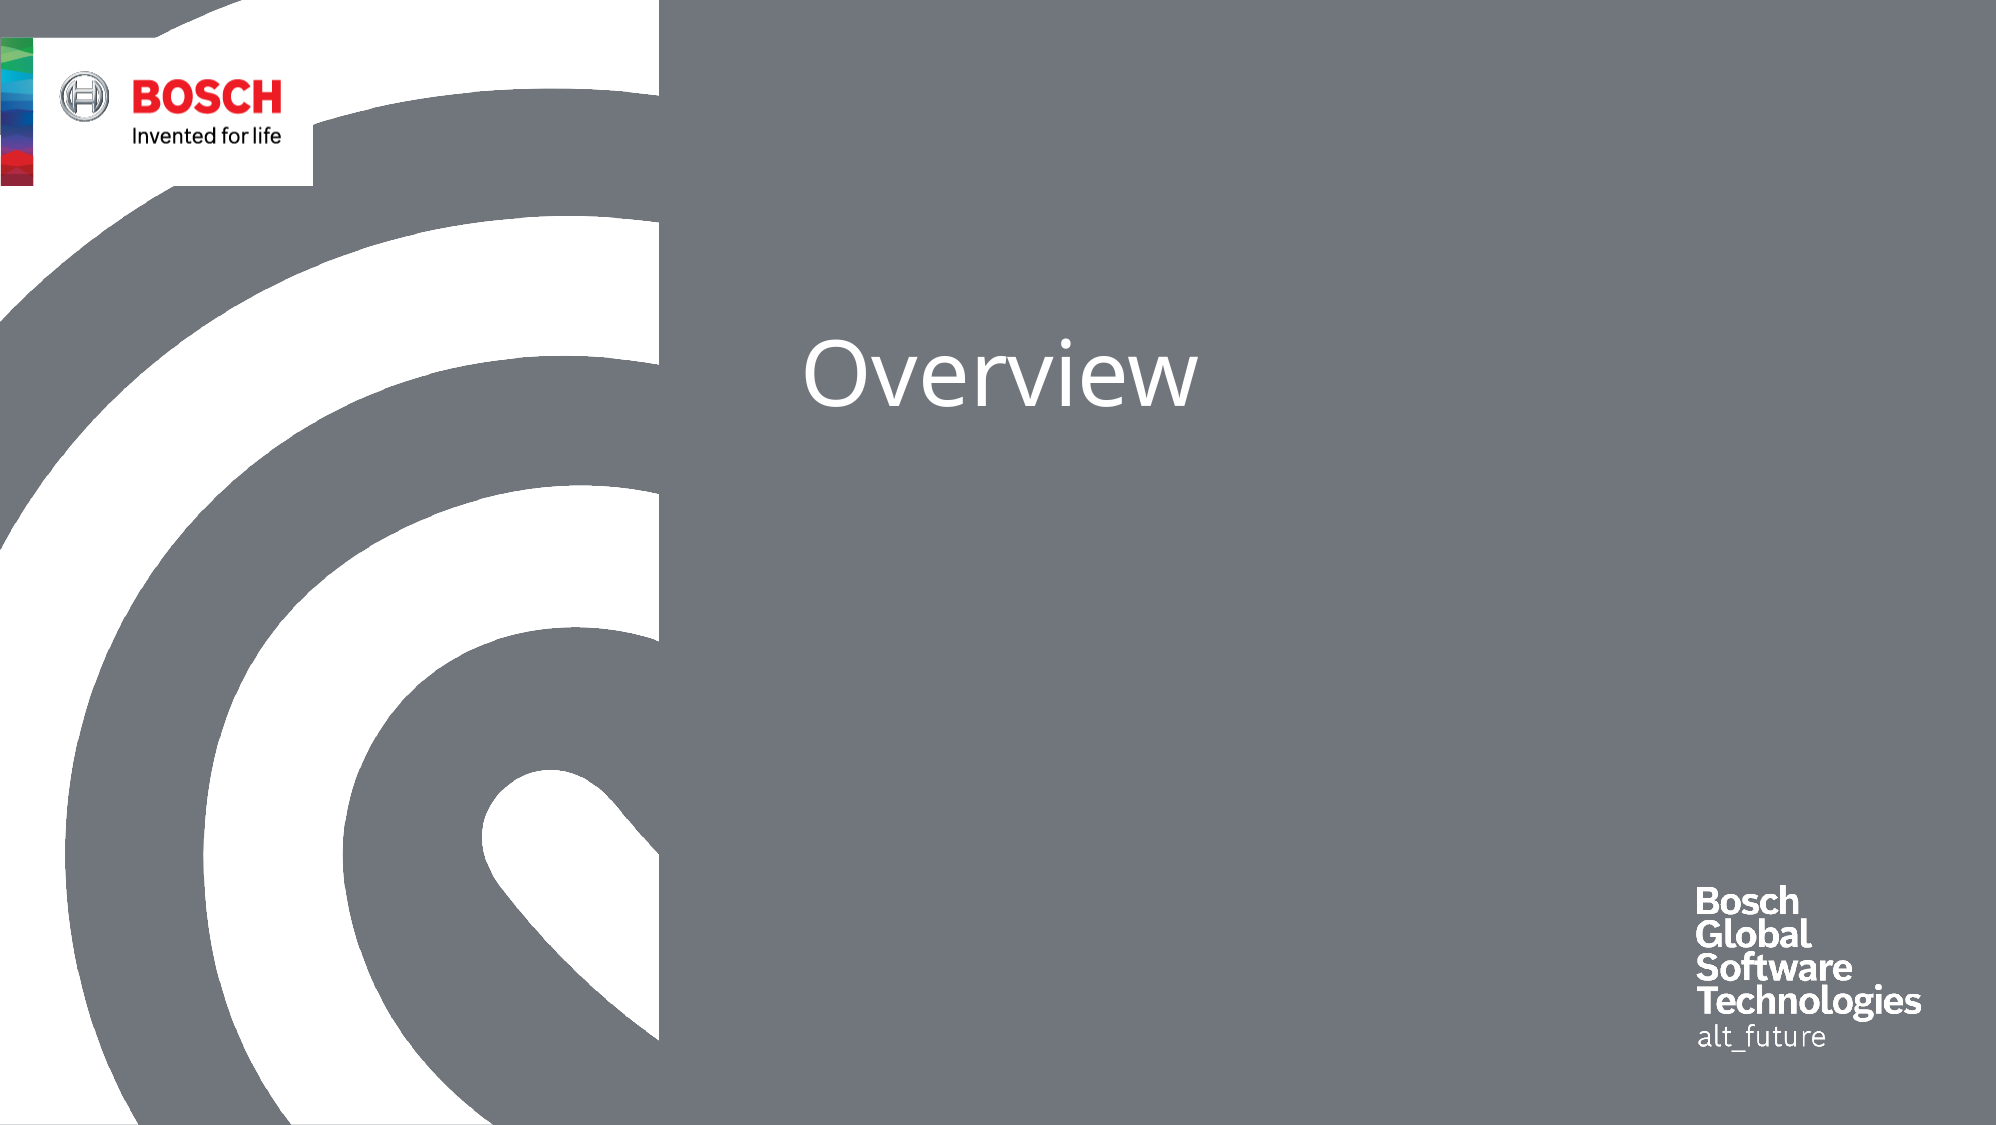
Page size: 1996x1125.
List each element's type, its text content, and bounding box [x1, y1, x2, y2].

picture [0, 0, 659, 1125]
text_box Overview [785, 307, 1786, 432]
picture [1694, 885, 1923, 1052]
